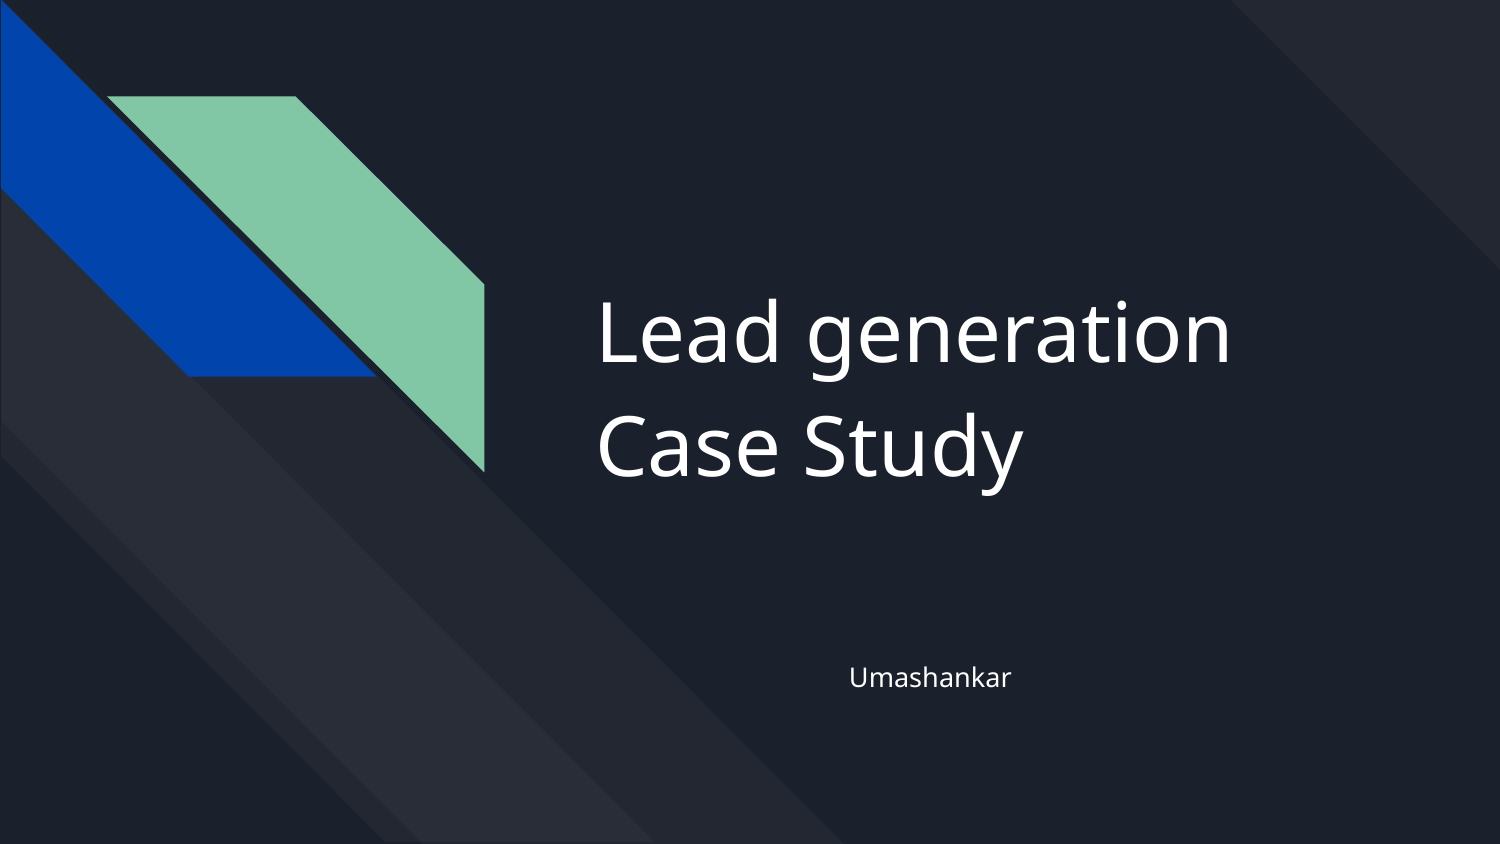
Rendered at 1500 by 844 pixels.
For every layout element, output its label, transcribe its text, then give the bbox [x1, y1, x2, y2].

title Lead generation Case Study [580, 258, 1404, 518]
subtitle Umashankar [833, 643, 1404, 727]
